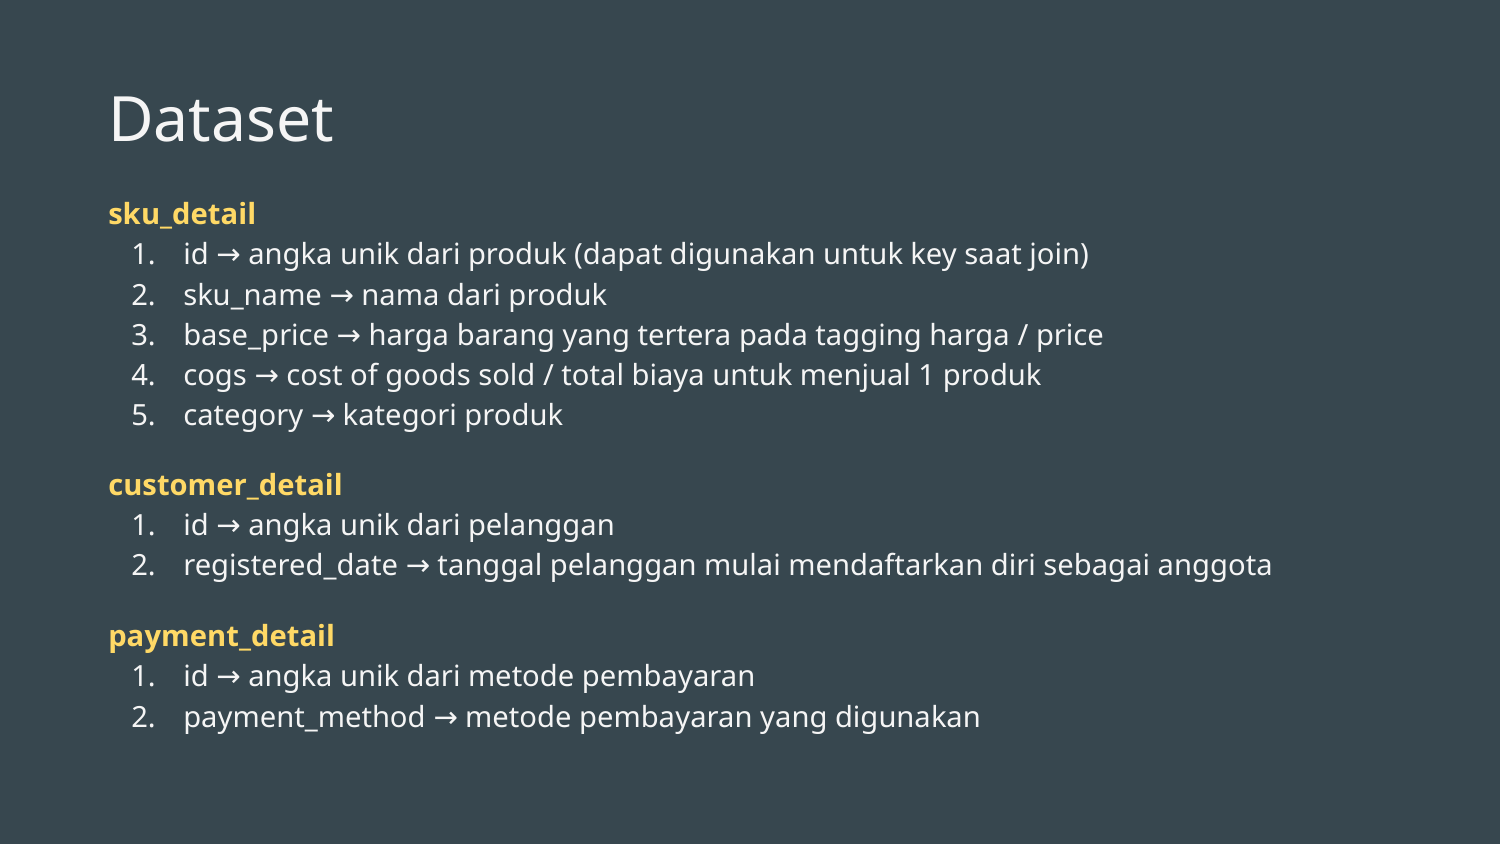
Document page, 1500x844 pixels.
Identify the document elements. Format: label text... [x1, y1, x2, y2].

title Dataset [93, 63, 1407, 158]
list customer_detail id → angka unik dari pelanggan registered_date → tanggal pelanggan mulai mendaftarkan diri sebagai anggota [93, 446, 1407, 597]
list sku_detail id → angka unik dari produk (dapat digunakan untuk key saat join) sku_name → nama dari produk base_price → harga barang yang tertera pada tagging harga / price cogs → cost of goods sold / total biaya untuk menjual 1 produk category → kategori produk [93, 175, 1407, 446]
list payment_detail id → angka unik dari metode pembayaran payment_method → metode pembayaran yang digunakan [93, 597, 1407, 749]
